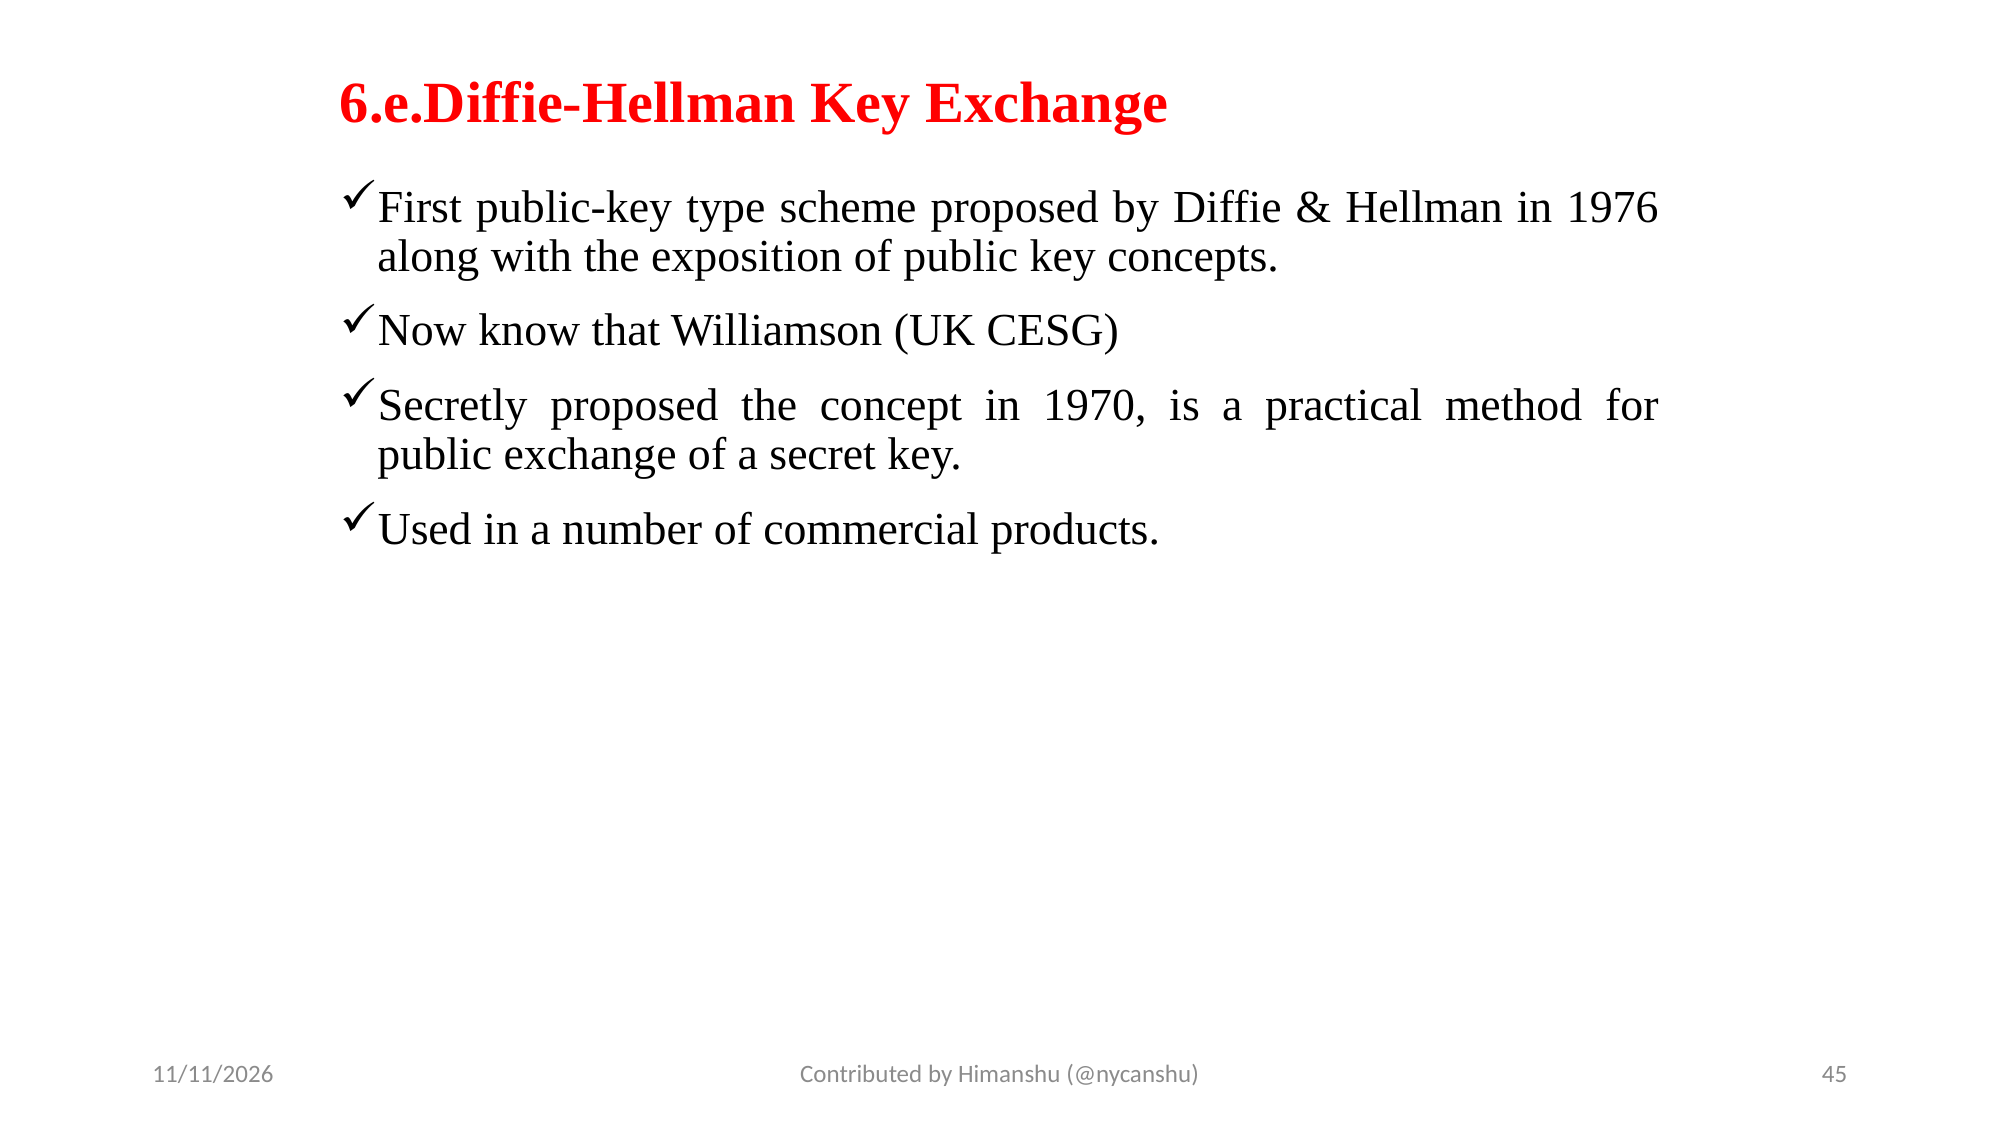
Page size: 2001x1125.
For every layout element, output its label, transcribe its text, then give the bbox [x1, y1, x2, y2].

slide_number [137, 1042, 588, 1103]
footer Contributed by Himanshu (@nycanshu) [662, 1042, 1338, 1103]
slide_number 45 [1412, 1042, 1863, 1103]
title 6.e.Diffie-Hellman Key Exchange [324, 45, 1675, 163]
list First public-key type scheme proposed by Diffie & Hellman in 1976 along with the exposition of public key concepts. Now know that Williamson (UK CESG) Secretly proposed the concept in 1970, is a practical method for public exchange of a secret key. Used in a number of commercial products. [324, 174, 1675, 1005]
